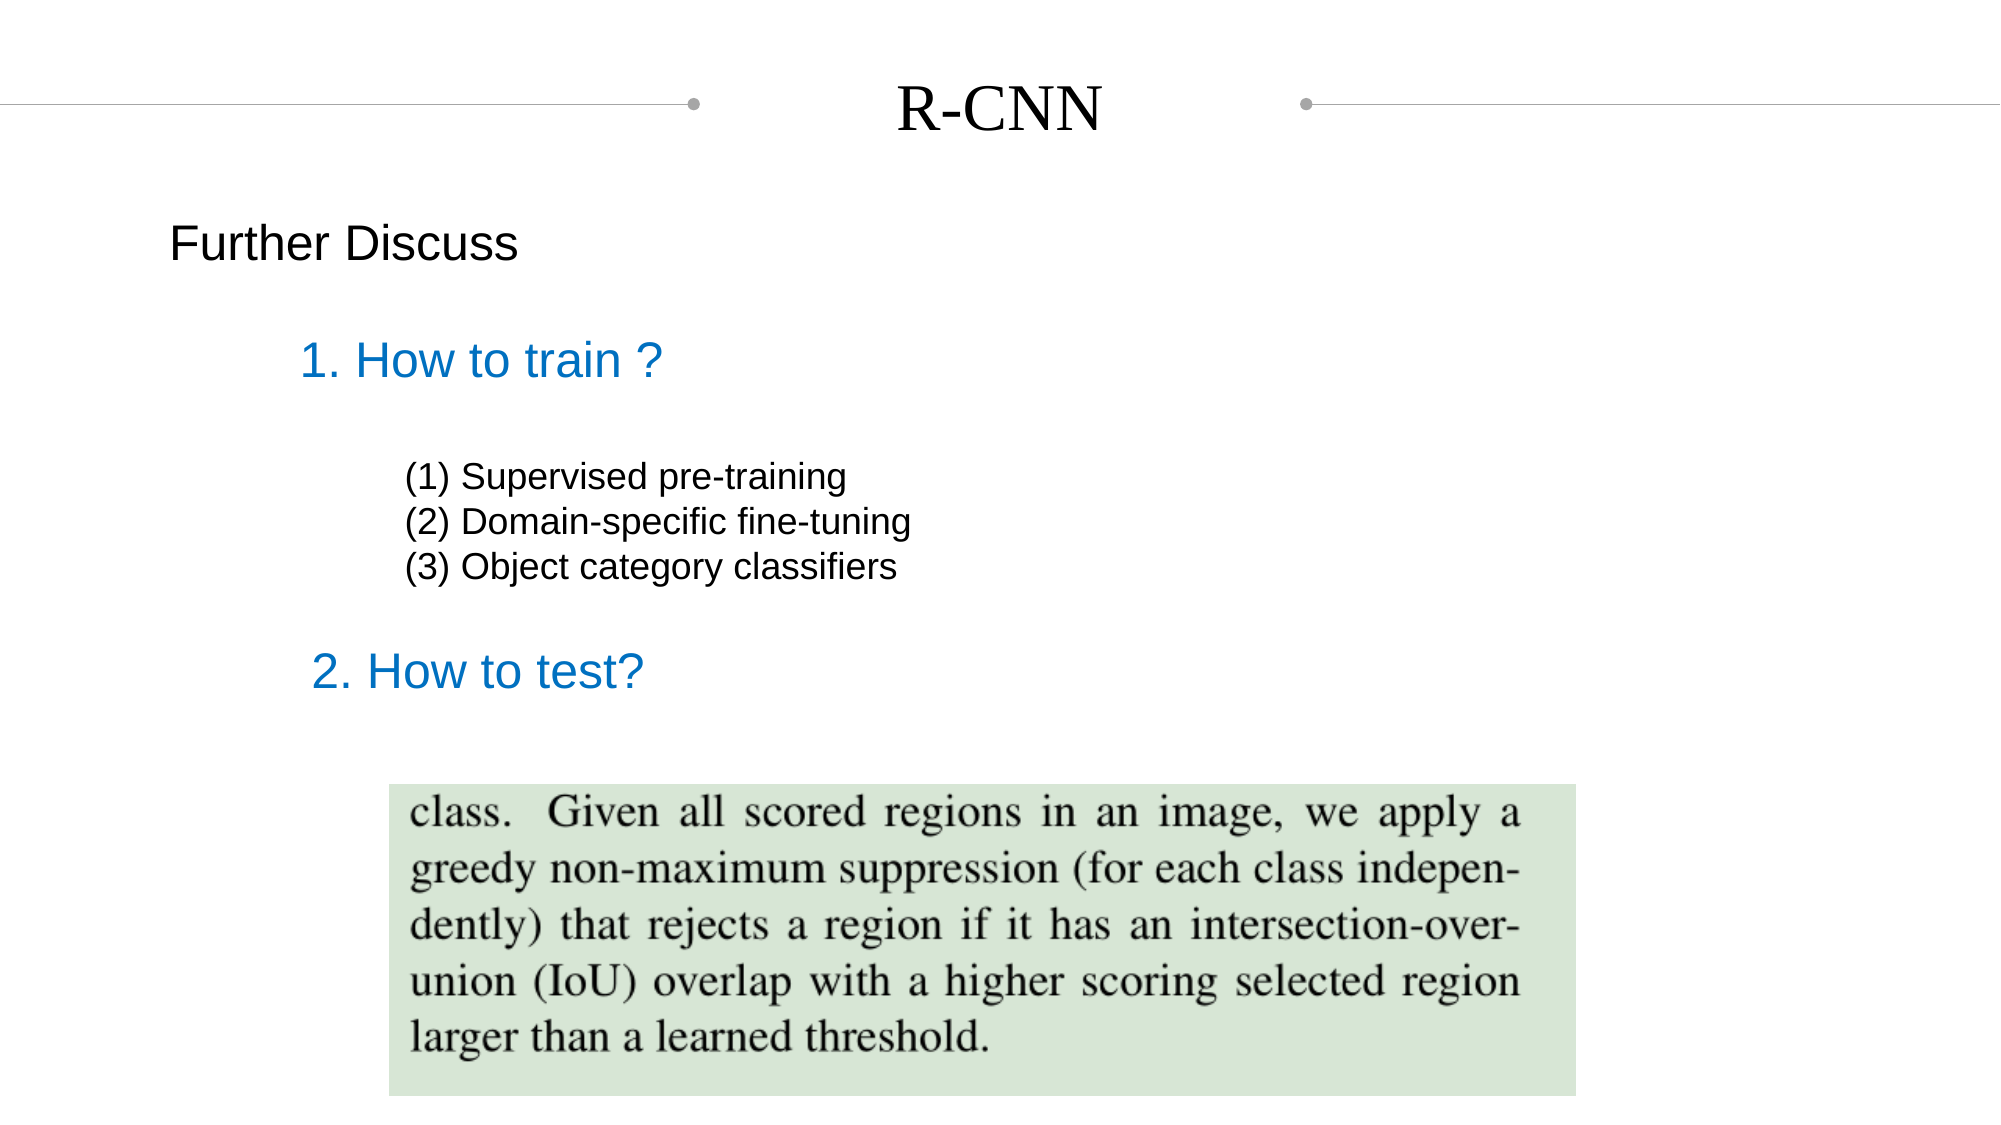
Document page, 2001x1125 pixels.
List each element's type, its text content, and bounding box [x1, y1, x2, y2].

text_box 2. How to test? [296, 630, 768, 706]
text_box Further Discuss [154, 203, 626, 279]
text_box Supervised pre-training Domain-specific fine-tuning Object category classifiers [389, 445, 1219, 595]
text_box 1. How to train ? [284, 320, 756, 396]
picture [389, 784, 1576, 1096]
text_box R-CNN [881, 56, 1119, 152]
